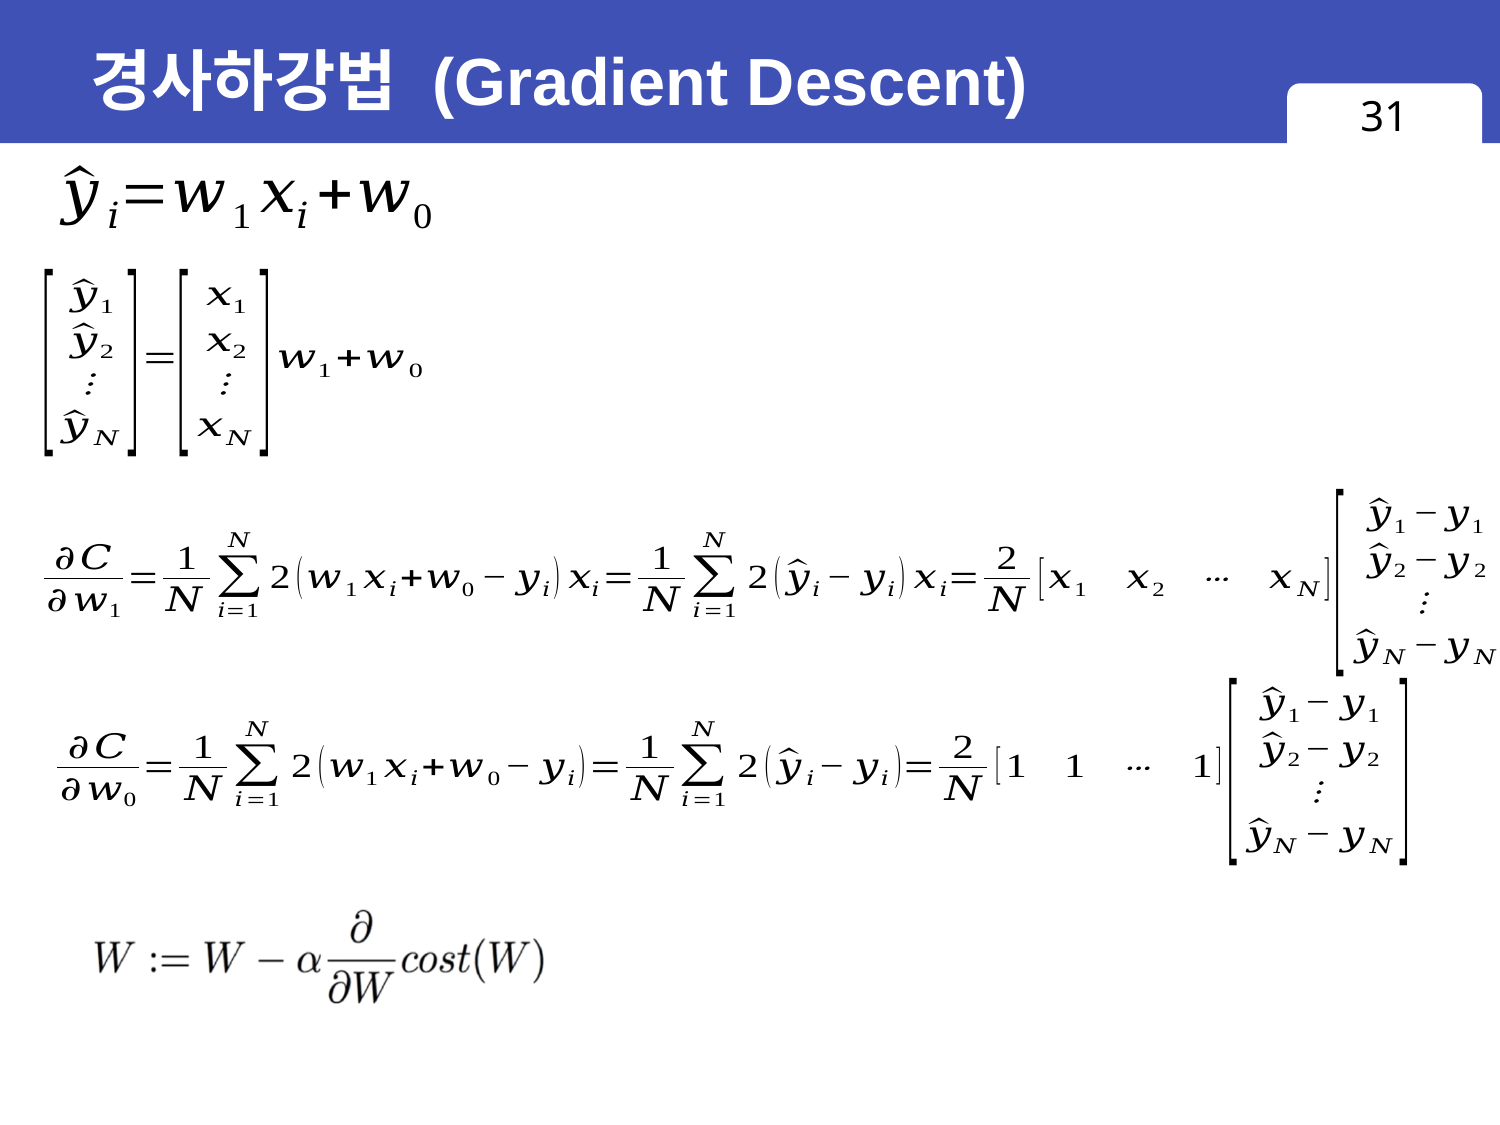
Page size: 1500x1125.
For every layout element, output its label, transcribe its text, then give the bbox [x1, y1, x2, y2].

slide_number 31 [1286, 81, 1483, 161]
picture [58, 881, 566, 1023]
title 경사하강법 (Gradient Descent) [74, 16, 1426, 141]
